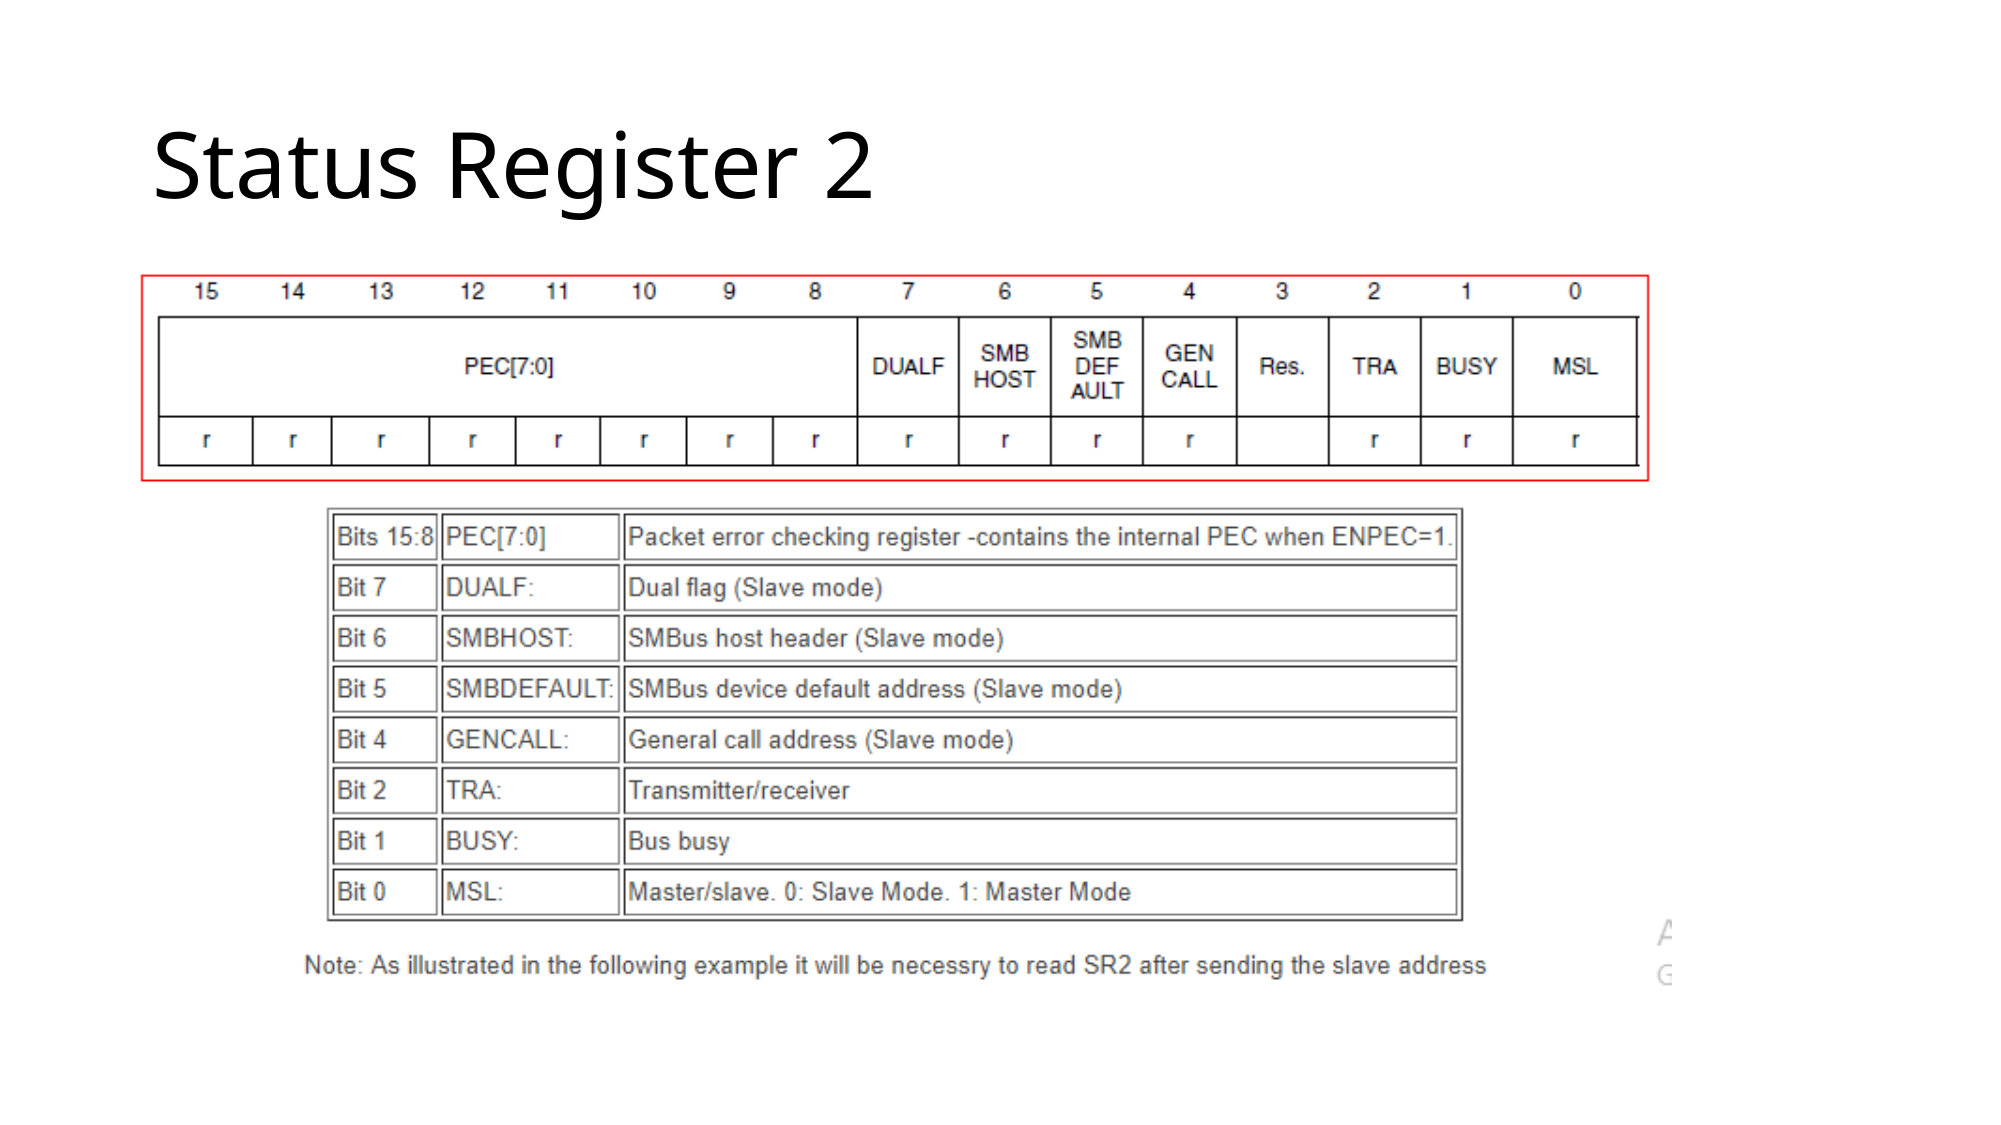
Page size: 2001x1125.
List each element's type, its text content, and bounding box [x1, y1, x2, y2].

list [87, 247, 1672, 1055]
title Status Register 2 [137, 59, 1863, 278]
